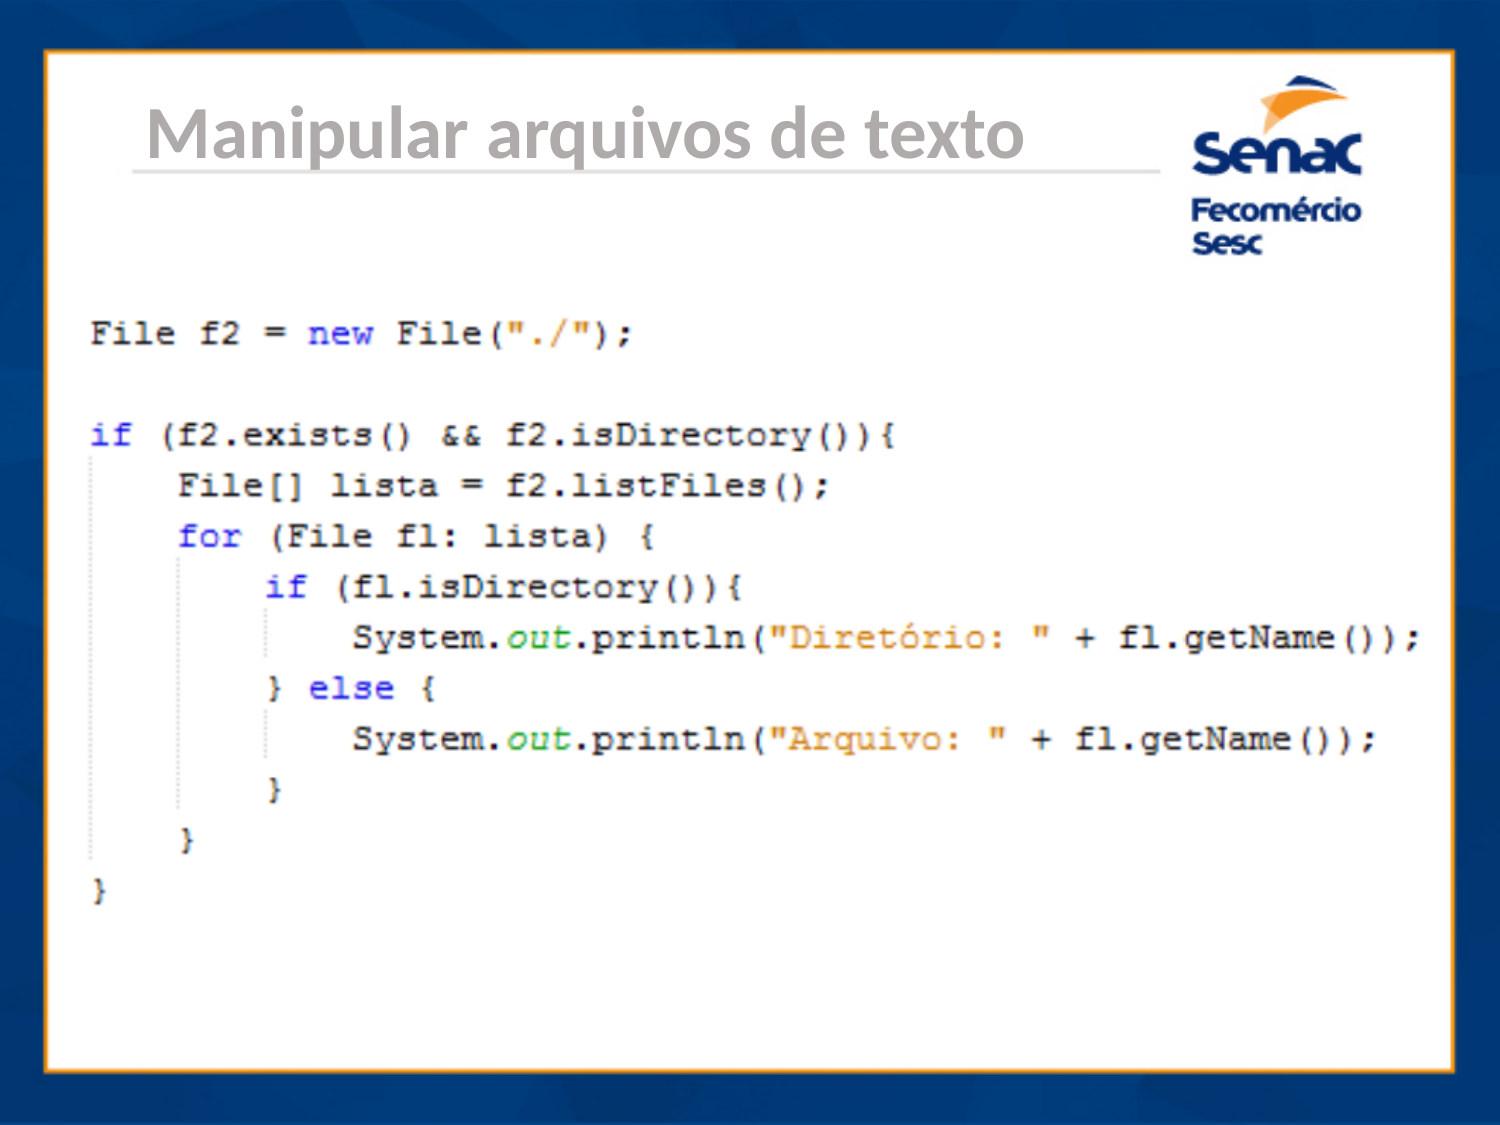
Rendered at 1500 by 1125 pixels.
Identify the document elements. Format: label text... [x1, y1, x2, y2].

text_box Manipular arquivos de texto [130, 77, 1130, 191]
picture [0, 0, 1500, 1125]
